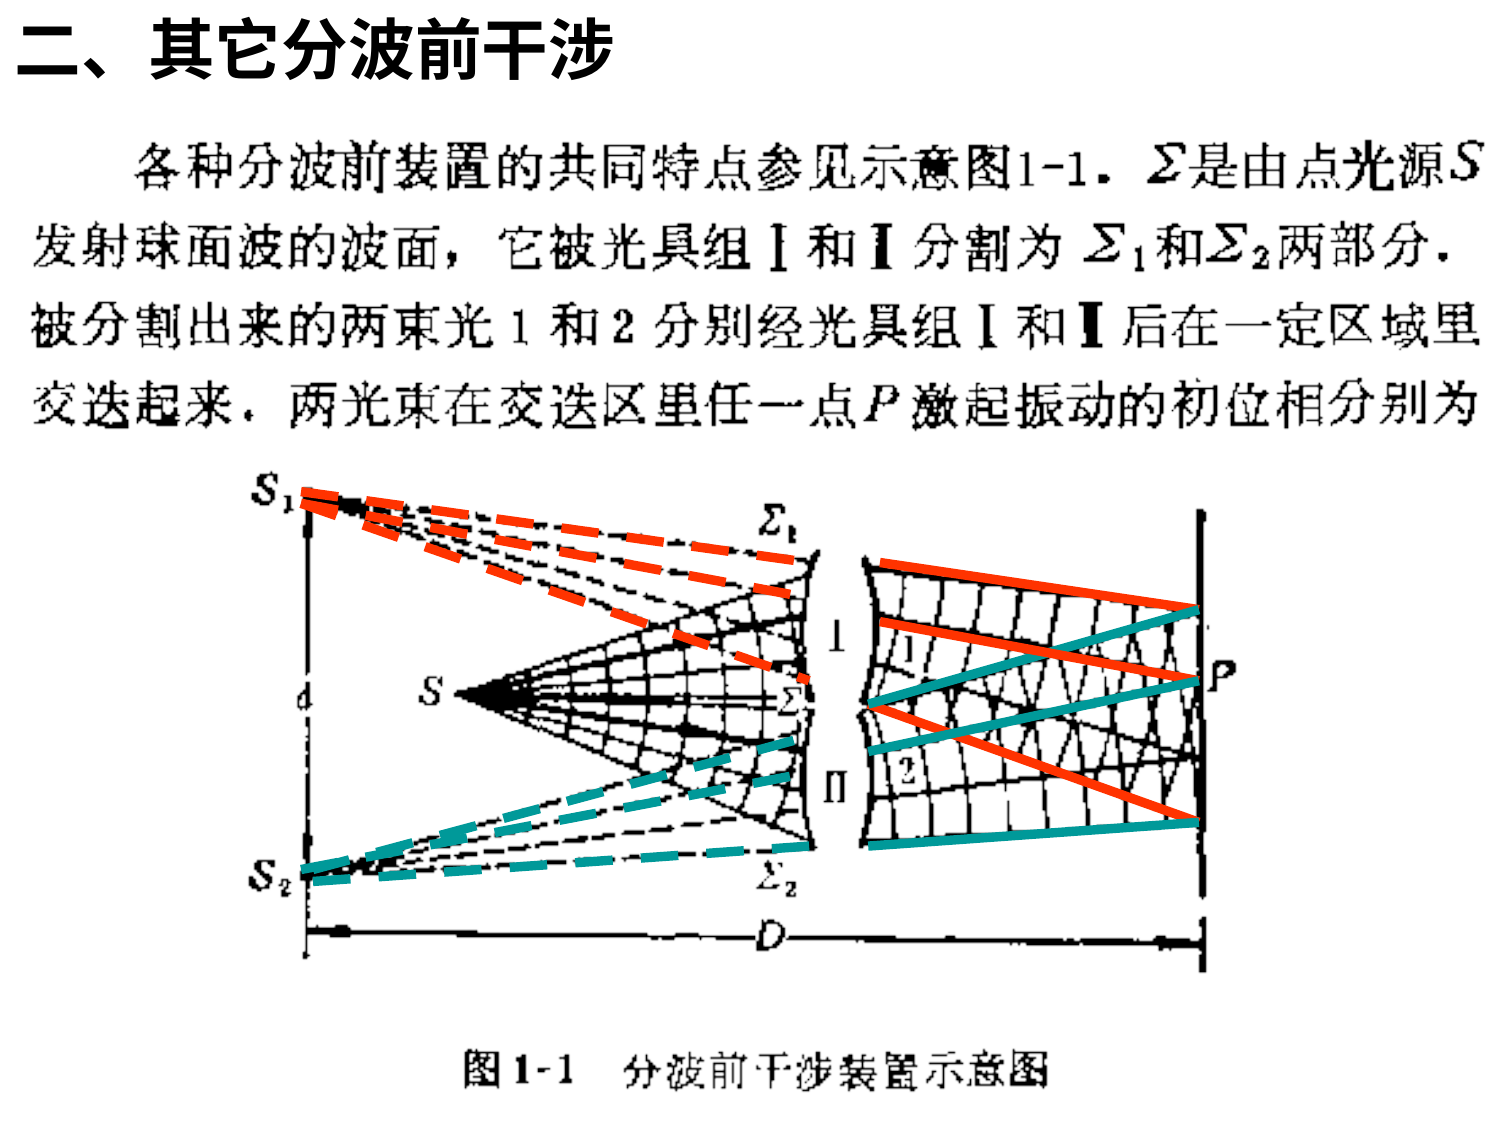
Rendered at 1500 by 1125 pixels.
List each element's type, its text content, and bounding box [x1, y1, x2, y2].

picture [0, 101, 1500, 1125]
text_box 二、其它分波前干涉 [0, 0, 717, 95]
